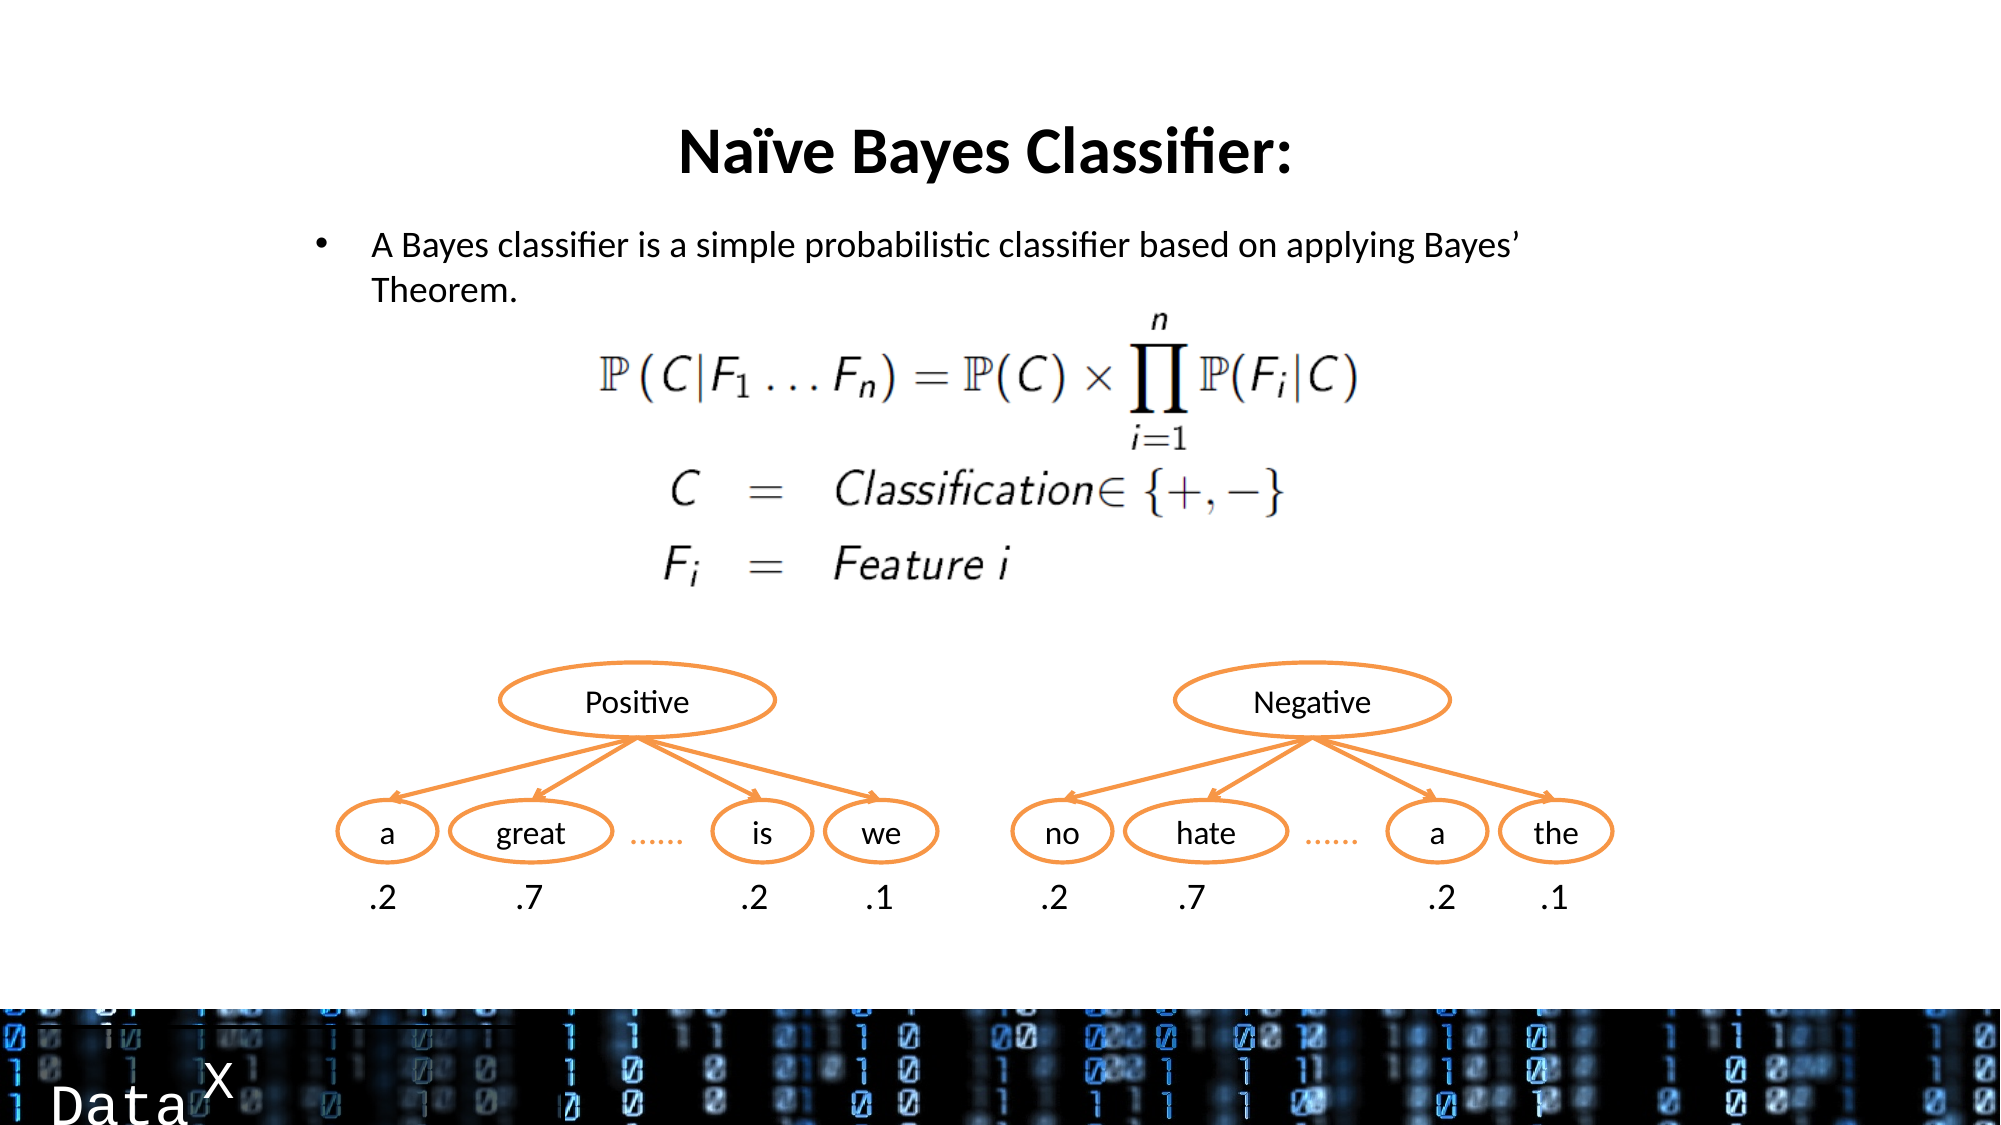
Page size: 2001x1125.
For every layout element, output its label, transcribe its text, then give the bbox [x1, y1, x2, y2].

text_box .7 [500, 872, 559, 925]
picture [172, 1120, 180, 1125]
text_box .2 [725, 872, 784, 925]
picture [102, 1120, 110, 1125]
picture [549, 299, 1413, 605]
picture [0, 1009, 2000, 1125]
text_box .2 [353, 872, 413, 925]
picture [59, 1091, 76, 1121]
text_box .1 [850, 872, 909, 925]
text_box Naïve Bayes Classifier: [663, 99, 1310, 195]
text_box .2 [1025, 872, 1084, 925]
picture [37, 1029, 561, 1125]
text_box .2 [1412, 872, 1472, 925]
list A Bayes classifier is a simple probabilistic classifier based on applying Bayes’ Theorem. [300, 212, 1650, 400]
text_box .1 [1525, 872, 1584, 925]
text_box .7 [1162, 872, 1222, 925]
picture [163, 1110, 177, 1122]
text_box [337, 662, 938, 863]
picture [93, 1110, 107, 1122]
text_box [1012, 662, 1613, 863]
